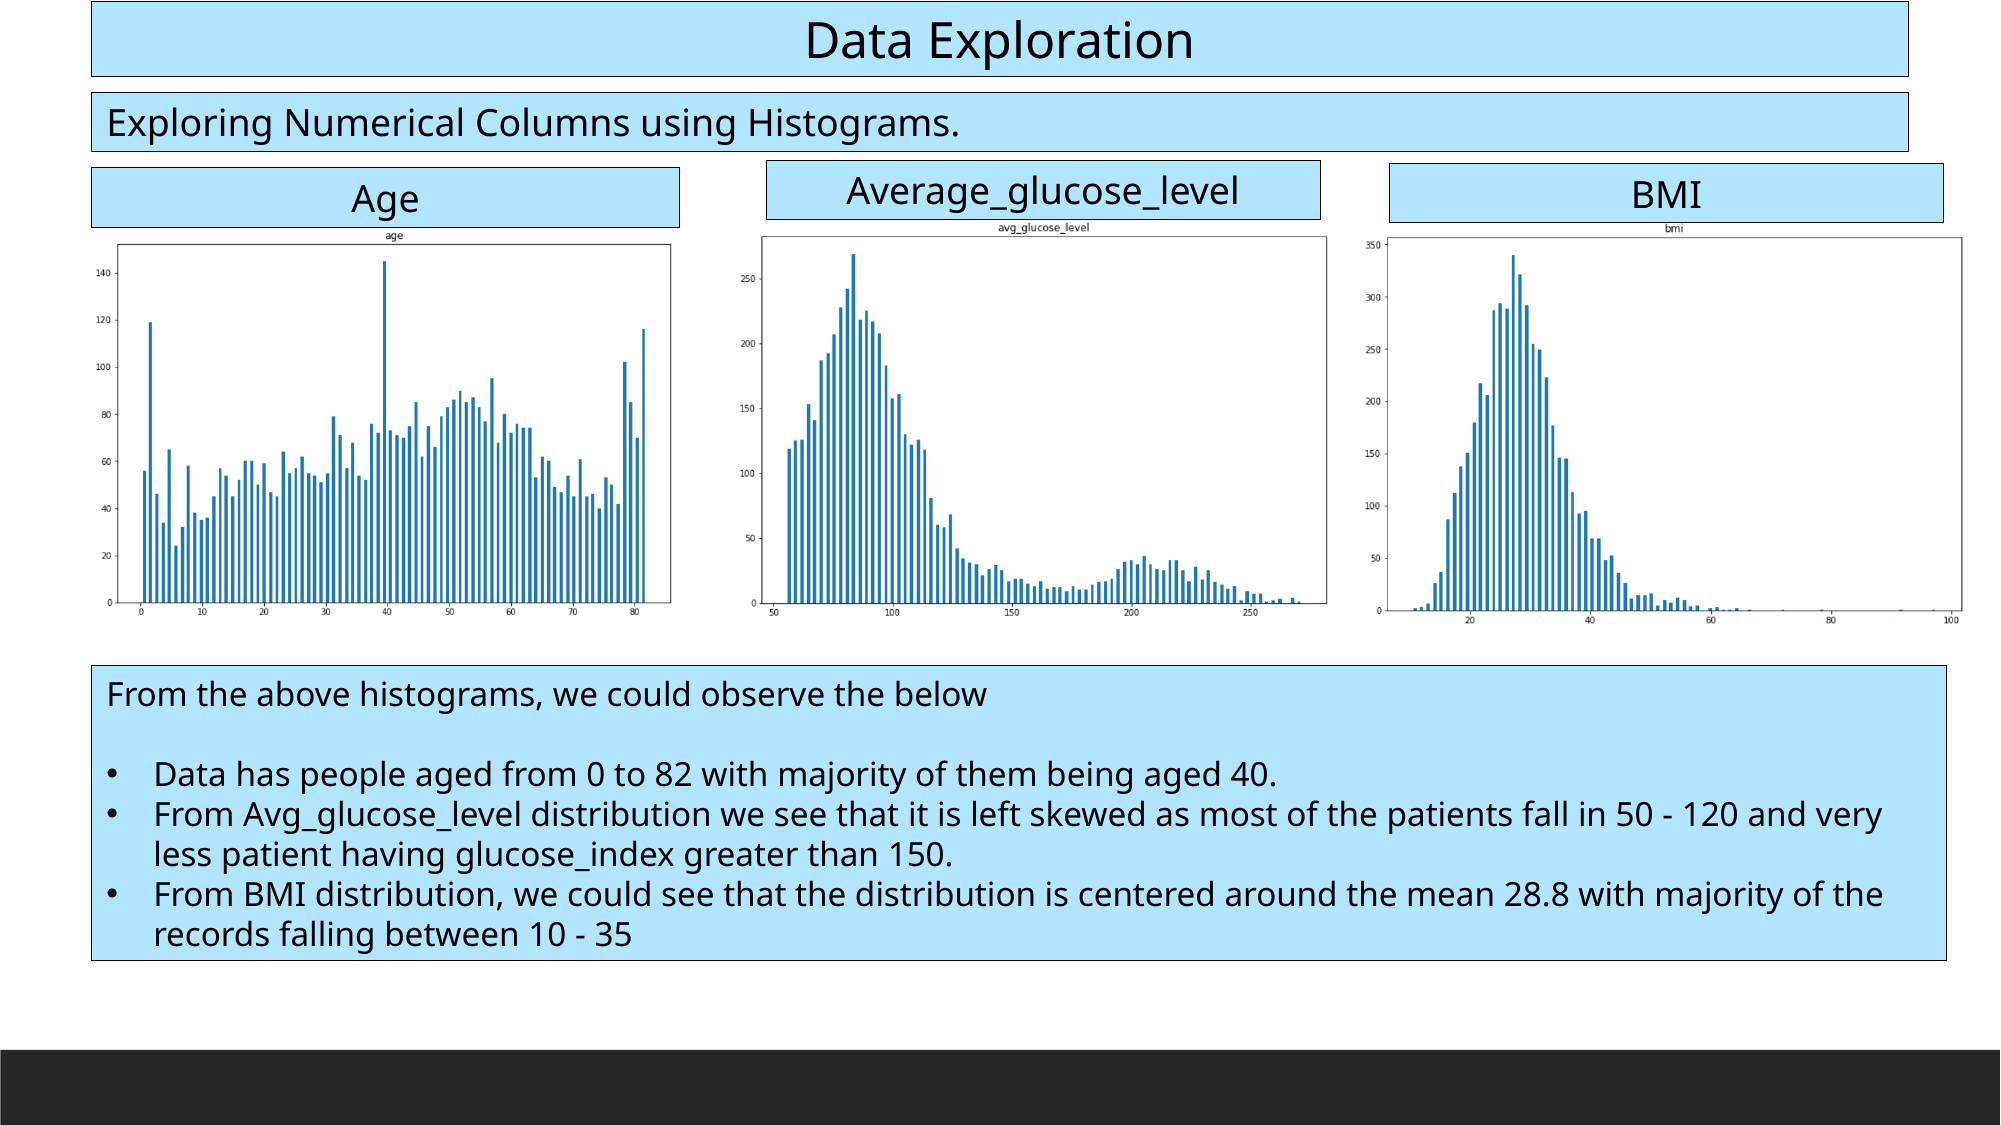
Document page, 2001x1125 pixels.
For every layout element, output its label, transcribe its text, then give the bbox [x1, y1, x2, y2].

text_box From the above histograms, we could observe the below Data has people aged from 0 to 82 with majority of them being aged 40. From Avg_glucose_level distribution we see that it is left skewed as most of the patients fall in 50 - 120 and very less patient having glucose_index greater than 150. From BMI distribution, we could see that the distribution is centered around the mean 28.8 with majority of the records falling between 10 - 35 [91, 665, 1947, 961]
picture [91, 227, 677, 621]
text_box BMI [1389, 163, 1944, 216]
text_box Average_glucose_level [766, 160, 1321, 217]
text_box Age [91, 167, 680, 226]
text_box Exploring Numerical Columns using Histograms. [91, 92, 1909, 152]
picture [732, 220, 1340, 629]
text_box Data Exploration [91, 1, 1909, 77]
picture [1358, 219, 1975, 629]
